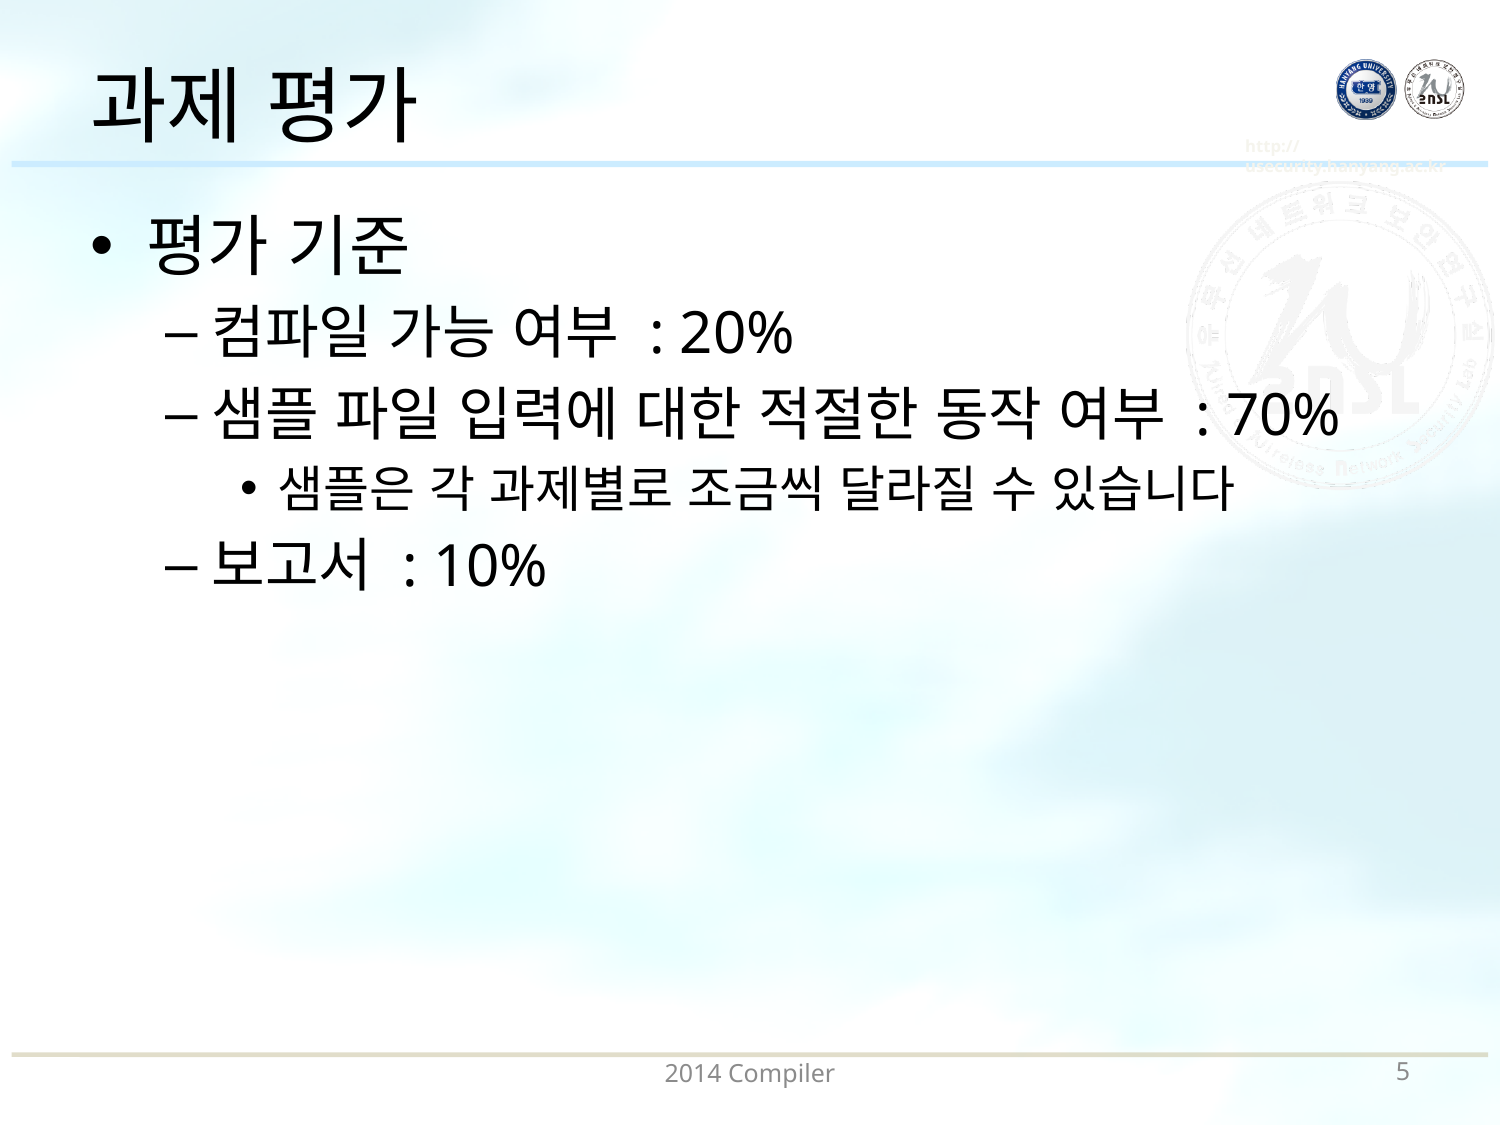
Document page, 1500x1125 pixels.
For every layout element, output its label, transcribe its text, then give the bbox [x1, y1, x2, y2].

picture [1425, 58, 1465, 121]
footer 2014 Compiler [512, 1042, 988, 1103]
list 평가 기준 컴파일 가능 여부 : 20% 샘플 파일 입력에 대한 적절한 동작 여부 : 70% 샘플은 각 과제별로 조금씩 달라질 수 있습니다 보고서 : 10% [75, 196, 1425, 1005]
title 과제 평가 [75, 45, 1425, 161]
slide_number 4 [1074, 1042, 1425, 1103]
